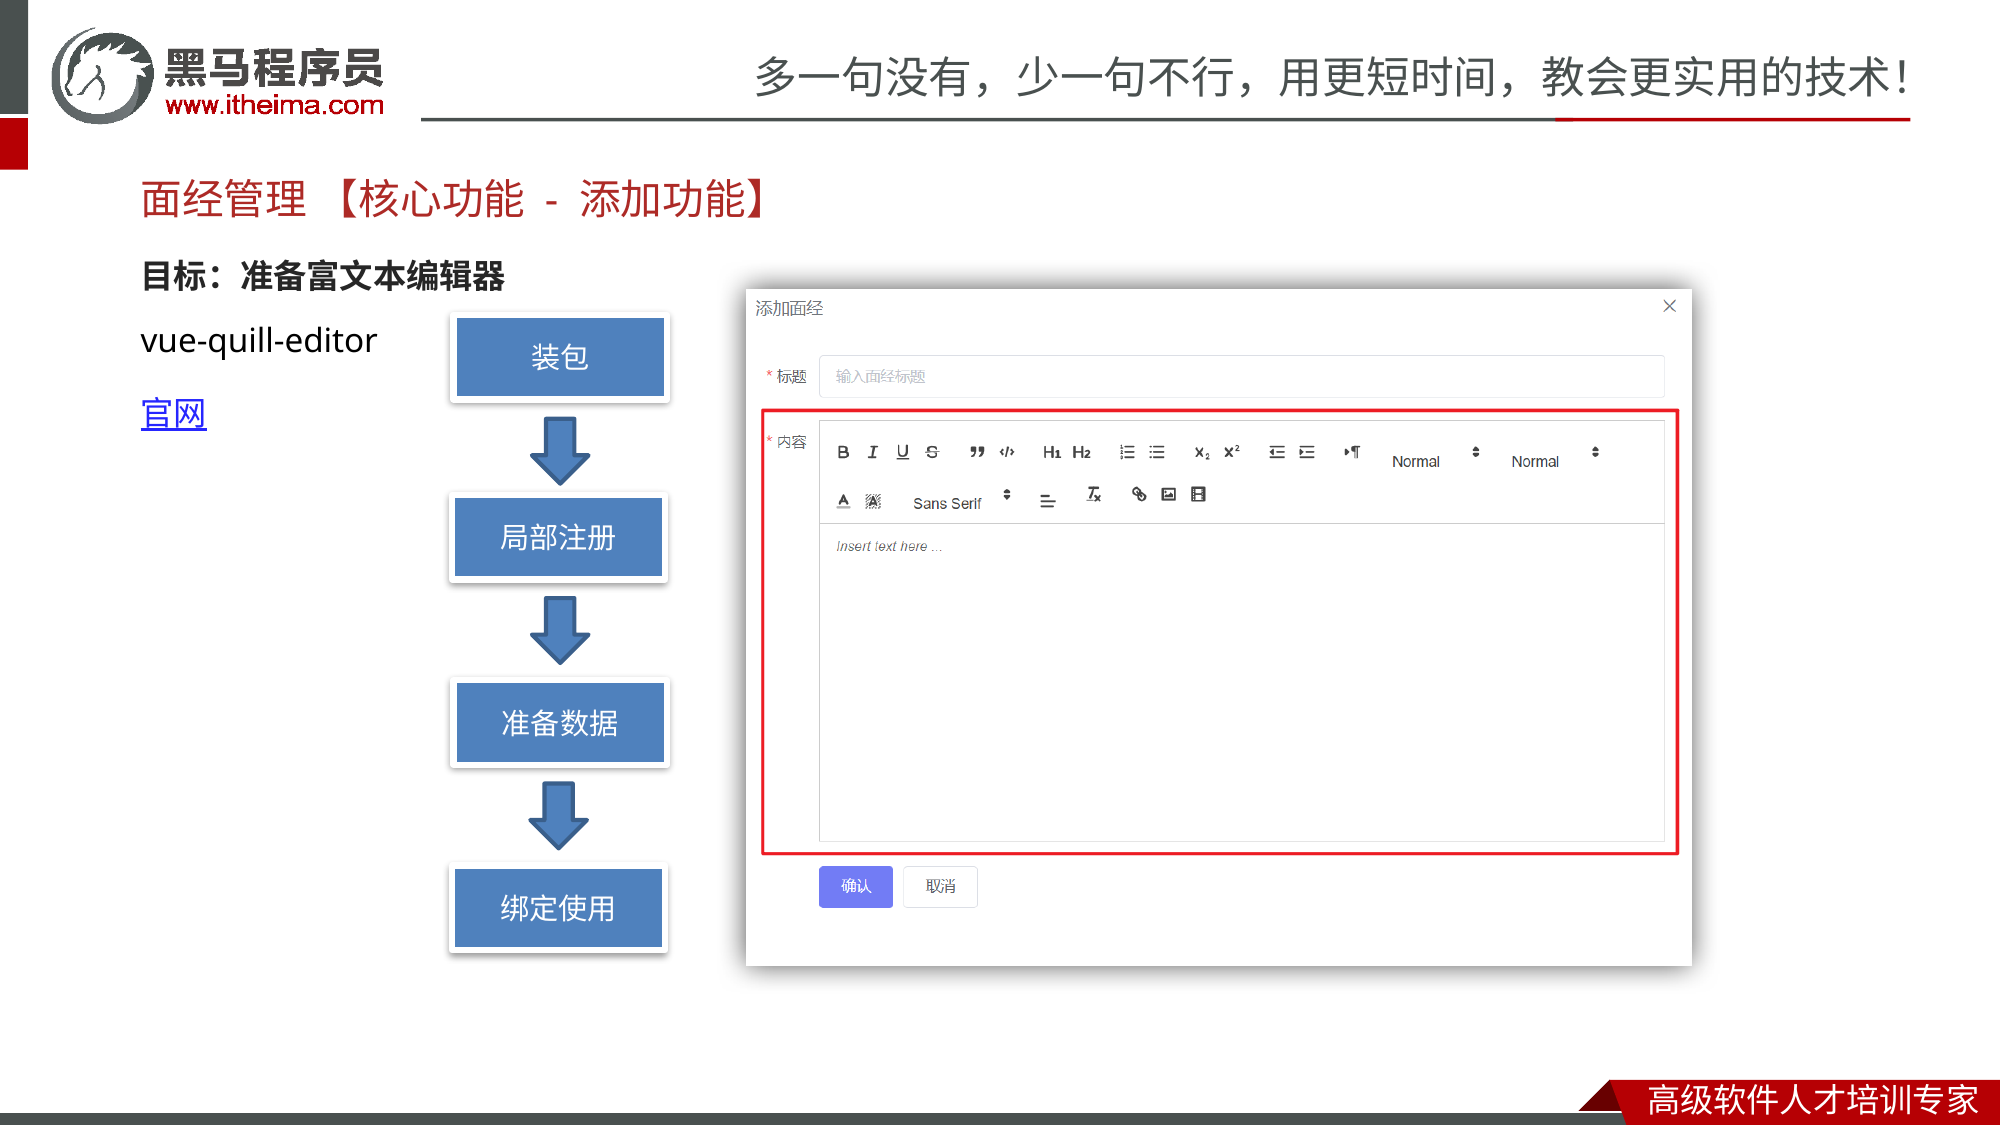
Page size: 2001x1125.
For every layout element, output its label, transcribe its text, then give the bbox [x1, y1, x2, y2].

title 面经管理 【核心功能 - 添加功能】 [125, 155, 815, 241]
text_box vue-quill-editor [125, 312, 484, 367]
text_box [529, 416, 591, 486]
text_box 准备数据 [450, 677, 670, 768]
picture [746, 288, 1693, 967]
picture [50, 26, 384, 125]
text_box 局部注册 [449, 492, 668, 583]
text_box 装包 [450, 312, 670, 403]
text_box 绑定使用 [449, 862, 668, 953]
text_box [529, 596, 591, 666]
text_box [528, 781, 589, 851]
